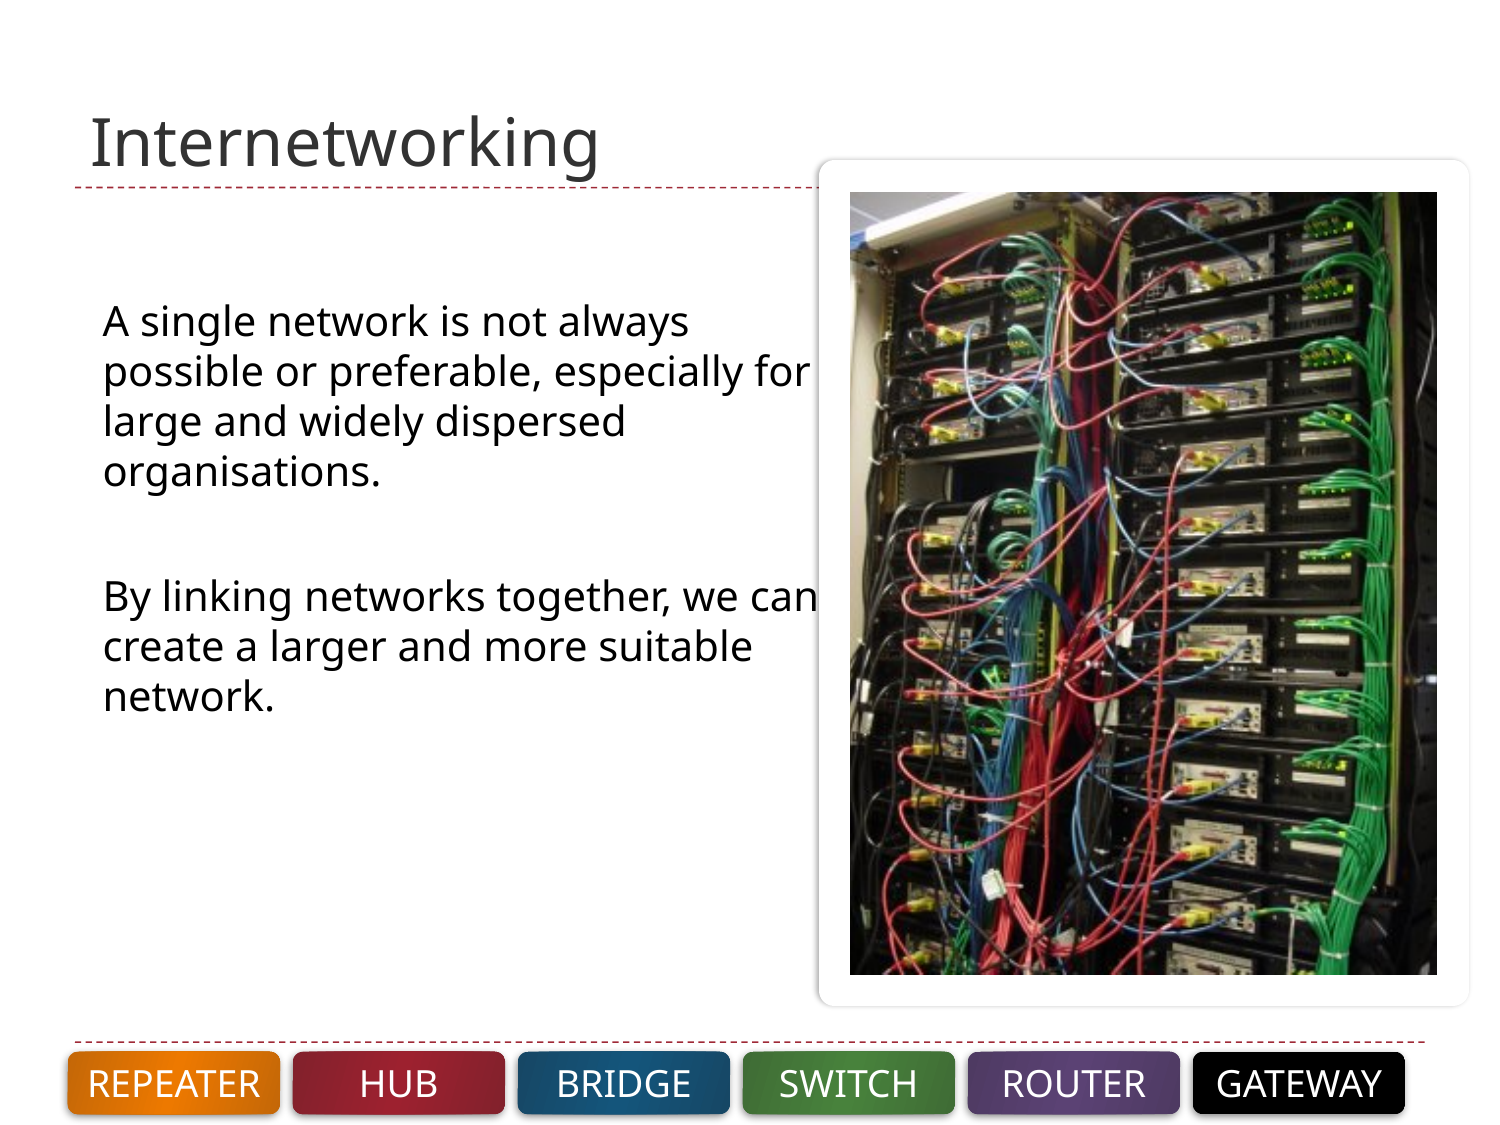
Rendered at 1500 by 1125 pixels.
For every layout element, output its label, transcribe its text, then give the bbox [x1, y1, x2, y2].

text_box SWITCH [742, 1051, 956, 1115]
text_box GATEWAY [1192, 1051, 1406, 1115]
list A single network is not always possible or preferable, especially for large and widely dispersed organisations. By linking networks together, we can create a larger and more suitable network. Some basic types of components are needed: [87, 287, 813, 976]
text_box HUB [292, 1051, 506, 1115]
text_box BRIDGE [517, 1051, 731, 1115]
picture [849, 191, 1438, 976]
title Internetworking [74, 24, 1426, 188]
text_box REPEATER [67, 1051, 281, 1115]
text_box ROUTER [967, 1051, 1181, 1115]
